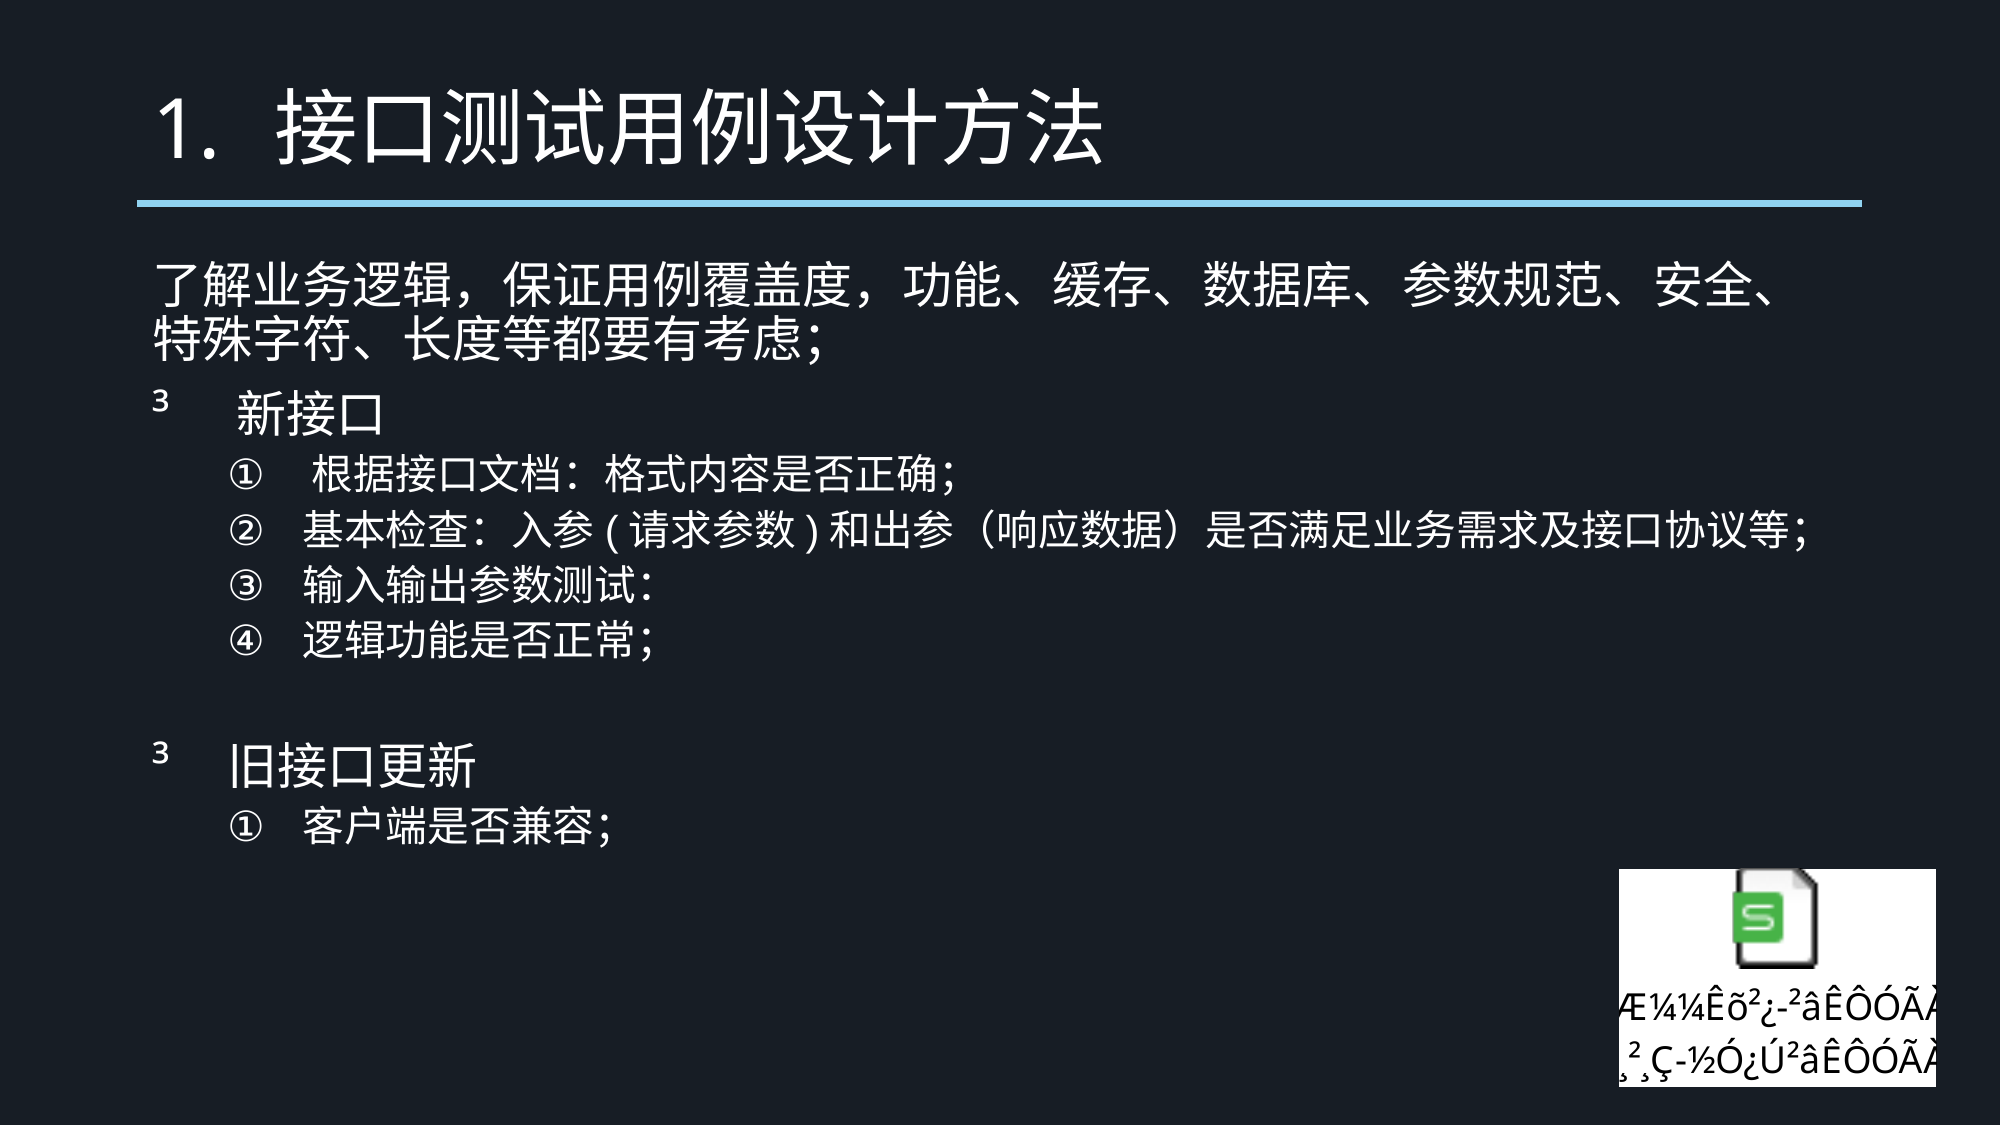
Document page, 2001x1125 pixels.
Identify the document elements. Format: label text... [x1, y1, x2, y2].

title 接口测试用例设计方法 [137, 59, 1863, 203]
list 了解业务逻辑，保证用例覆盖度，功能、缓存、数据库、参数规范、安全、特殊字符、长度等都要有考虑； 新接口 根据接口文档：格式内容是否正确； 基本检查：入参(请求参数)和出参（响应数据）是否满足业务需求及接口协议等； 输入输出参数测试： 逻辑功能是否正常； 旧接口更新 客户端是否兼容； [137, 252, 1863, 970]
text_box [1619, 868, 1937, 1087]
